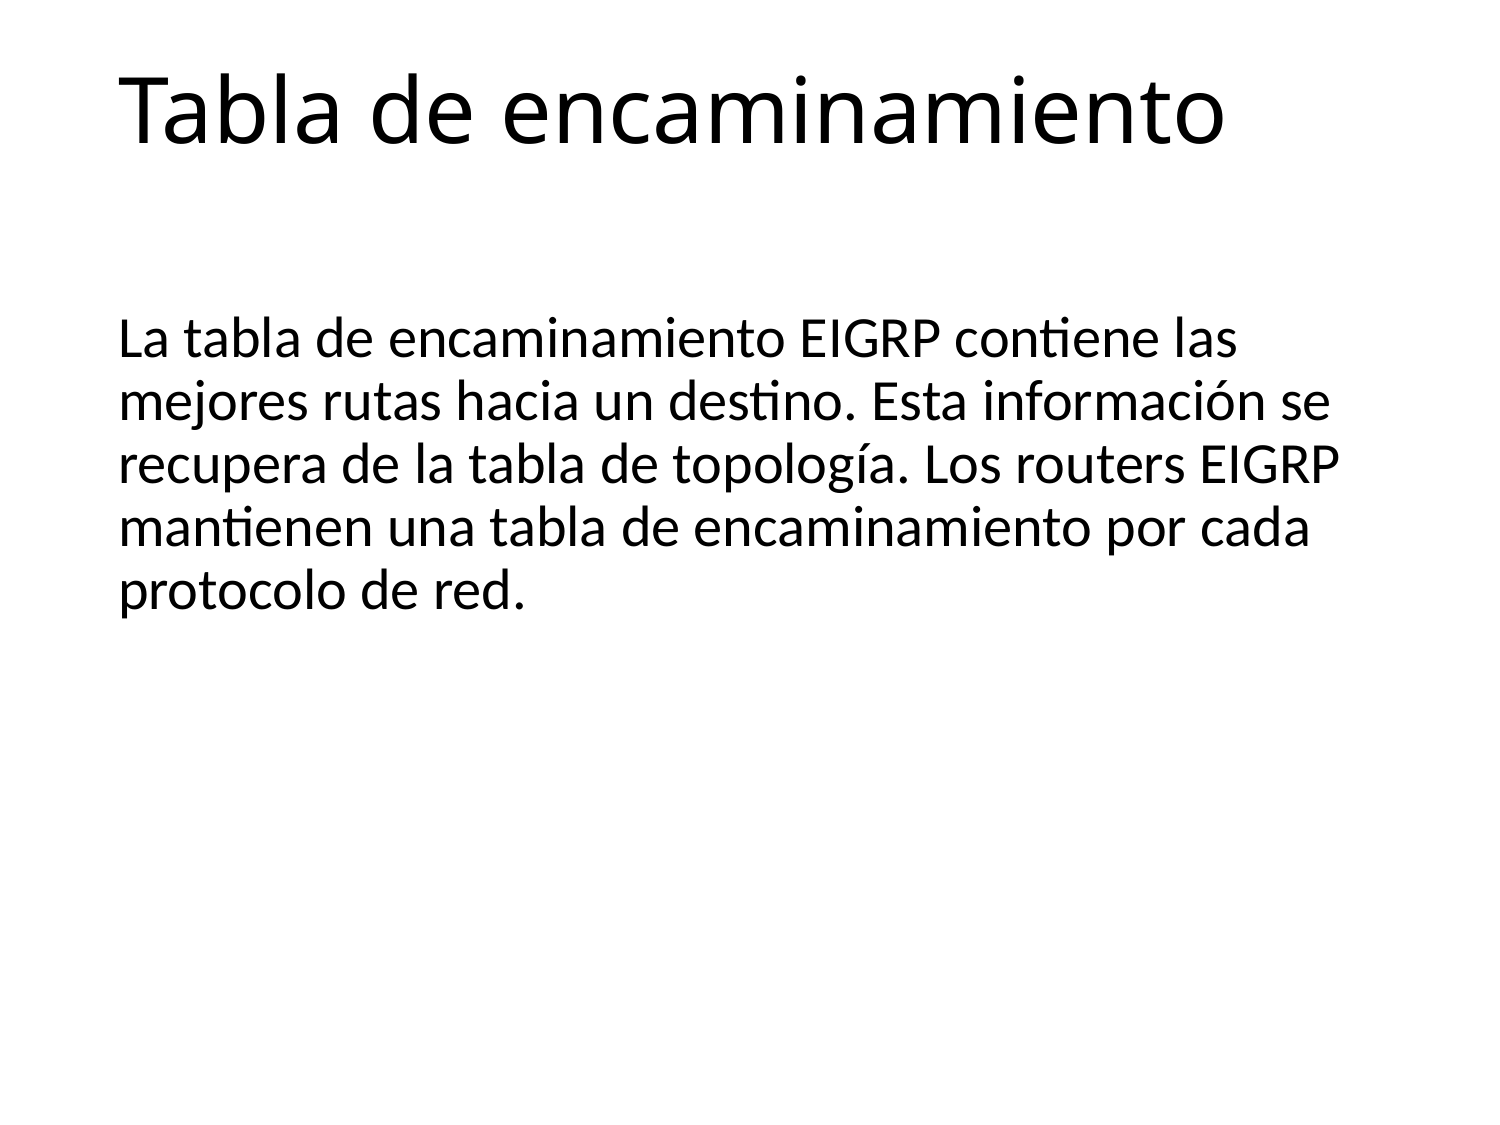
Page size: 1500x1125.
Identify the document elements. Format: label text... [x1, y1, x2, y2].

list La tabla de encaminamiento EIGRP contiene las mejores rutas hacia un destino. Esta información se recupera de la tabla de topología. Los routers EIGRP mantienen una tabla de encaminamiento por cada protocolo de red. [103, 299, 1397, 1014]
title Tabla de encaminamiento [103, 59, 1397, 278]
